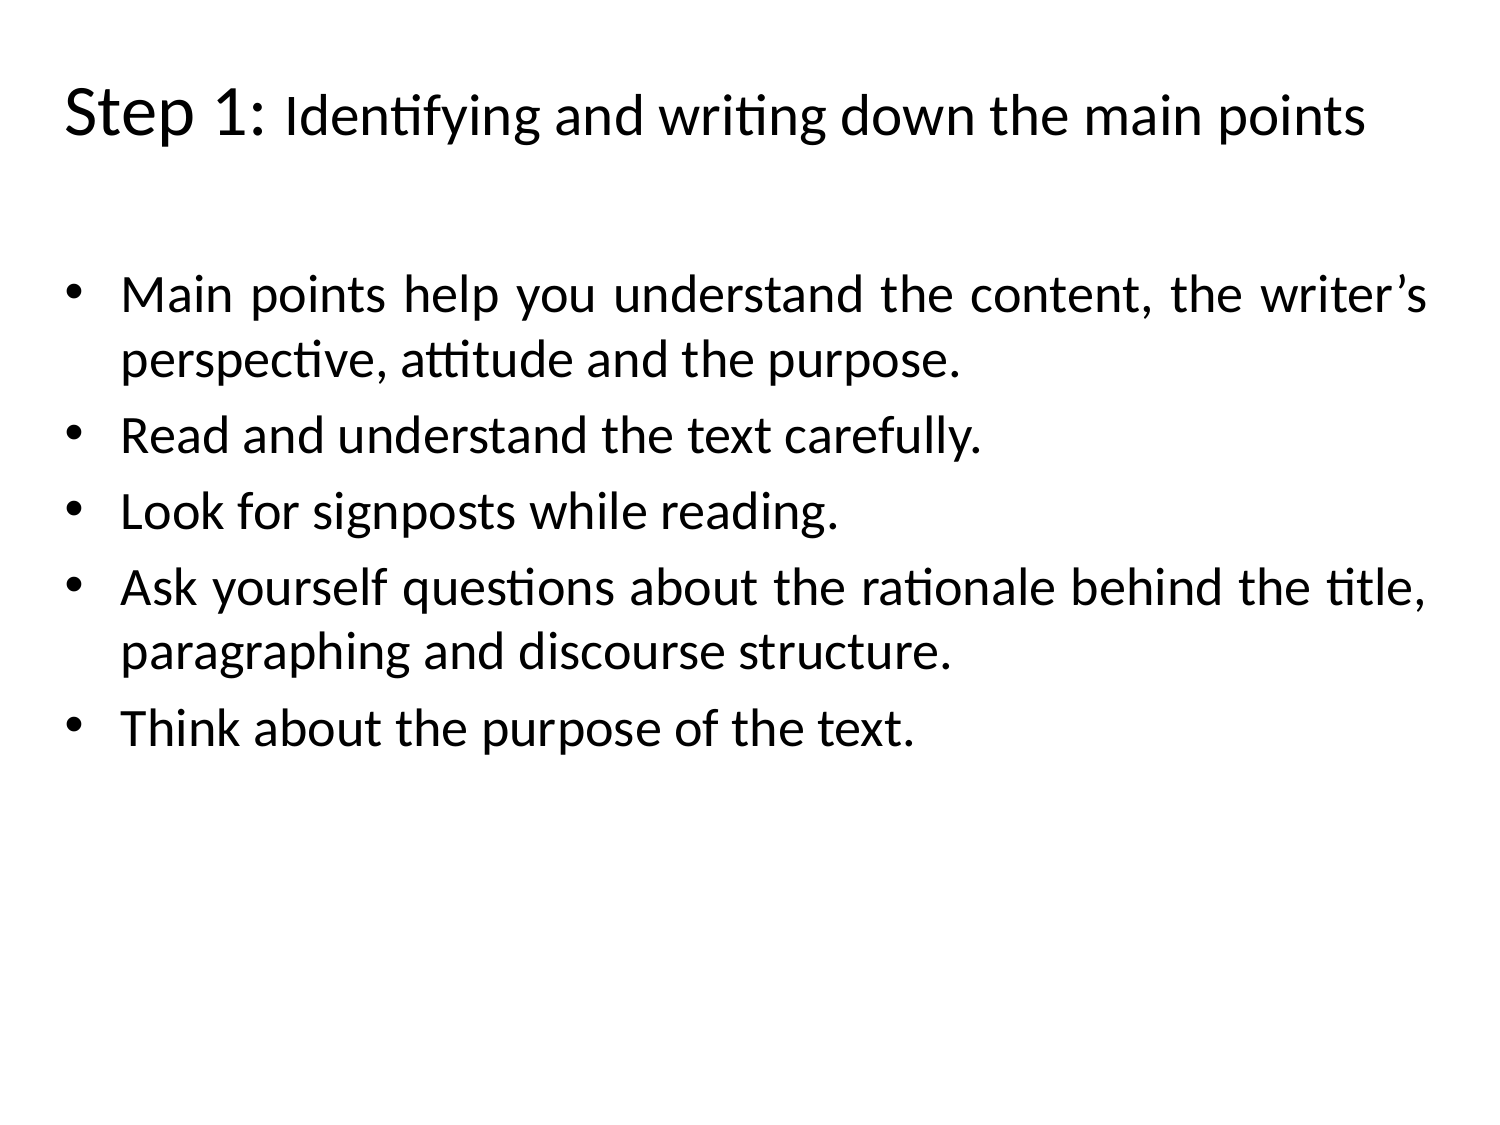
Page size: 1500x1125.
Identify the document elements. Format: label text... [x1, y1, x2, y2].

list Main points help you understand the content, the writer’s perspective, attitude and the purpose. Read and understand the text carefully. Look for signposts while reading. Ask yourself questions about the rationale behind the title, paragraphing and discourse structure. Think about the purpose of the text. [49, 250, 1445, 1047]
title Step 1: Identifying and writing down the main points [49, 25, 1477, 188]
